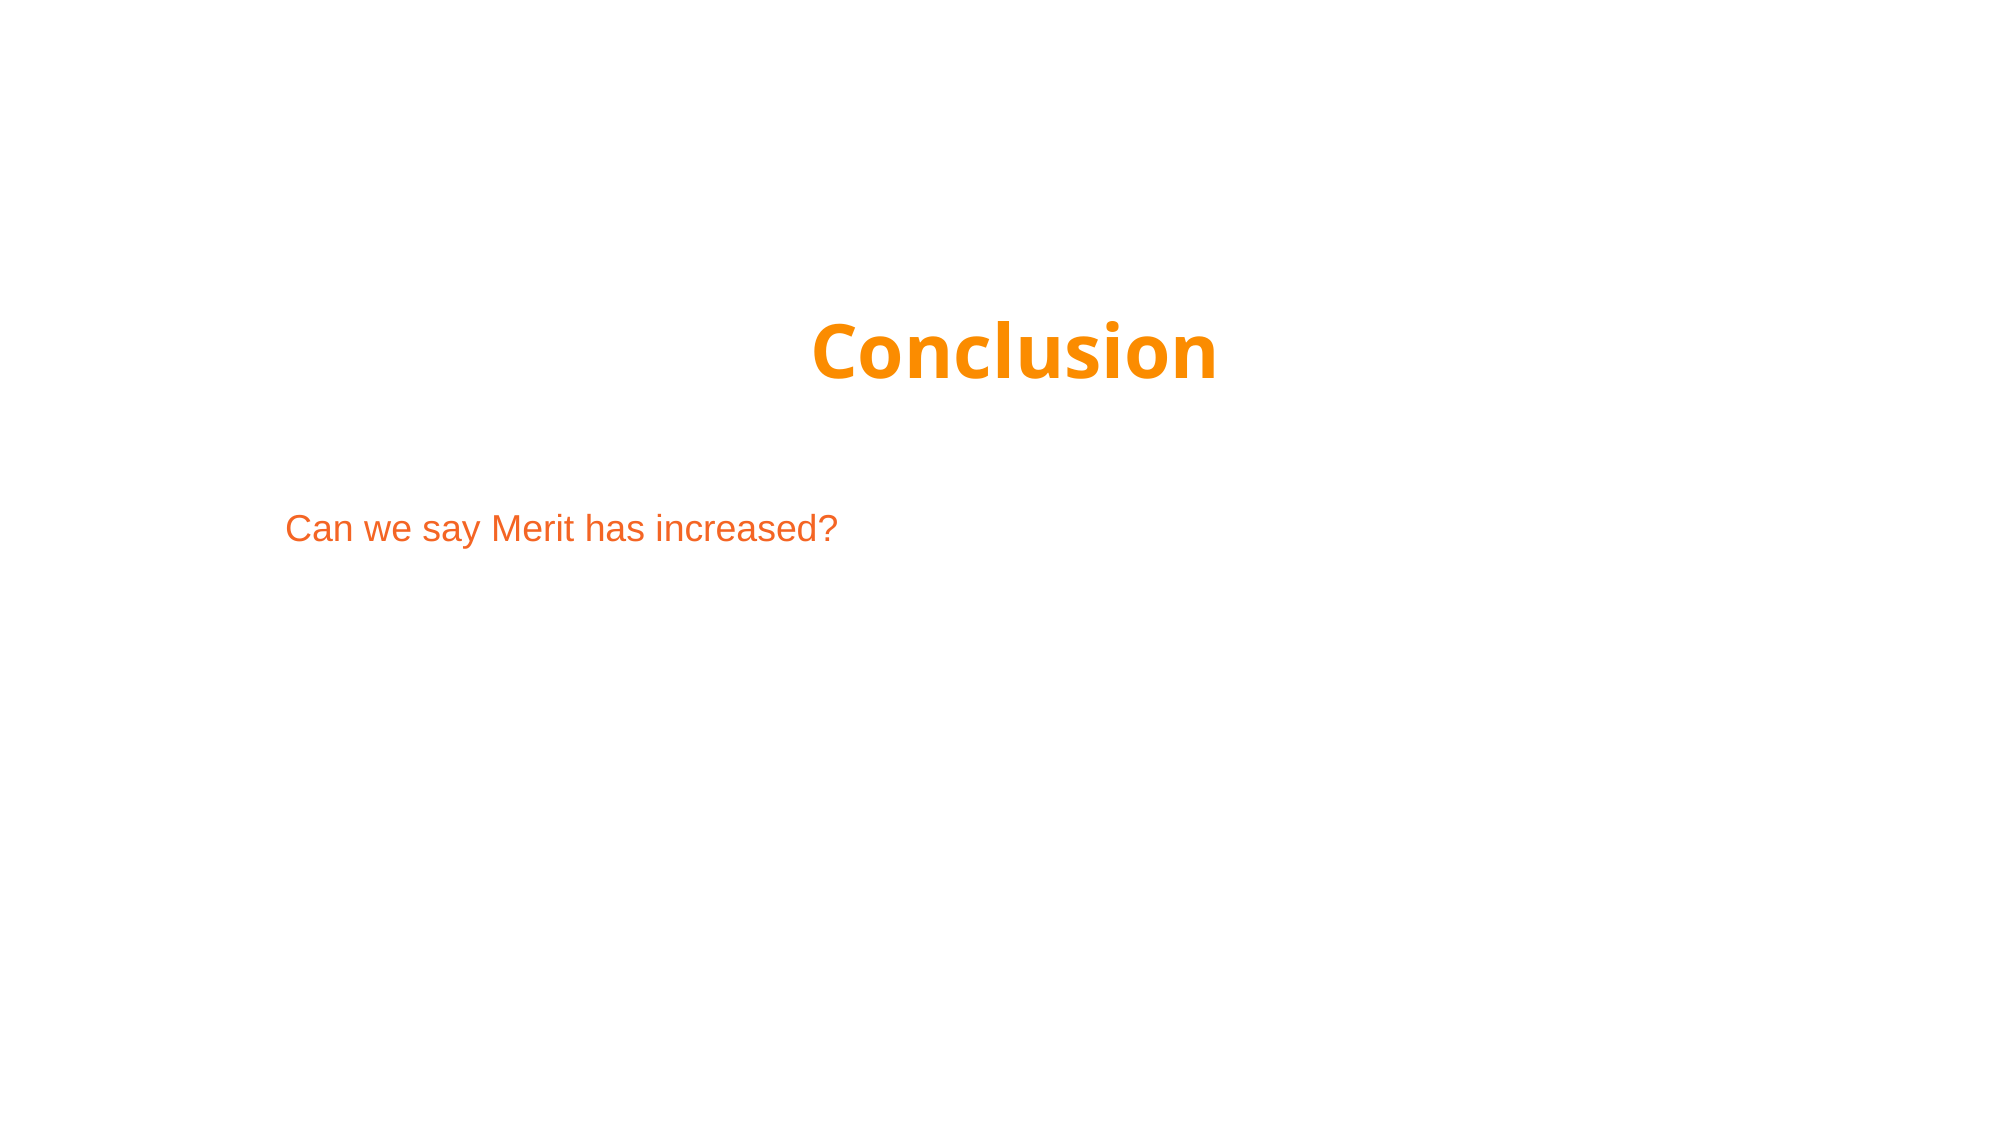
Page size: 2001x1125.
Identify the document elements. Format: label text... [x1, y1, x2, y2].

title Conclusion [125, 288, 1940, 971]
text_box Can we say Merit has increased? [270, 496, 1633, 827]
